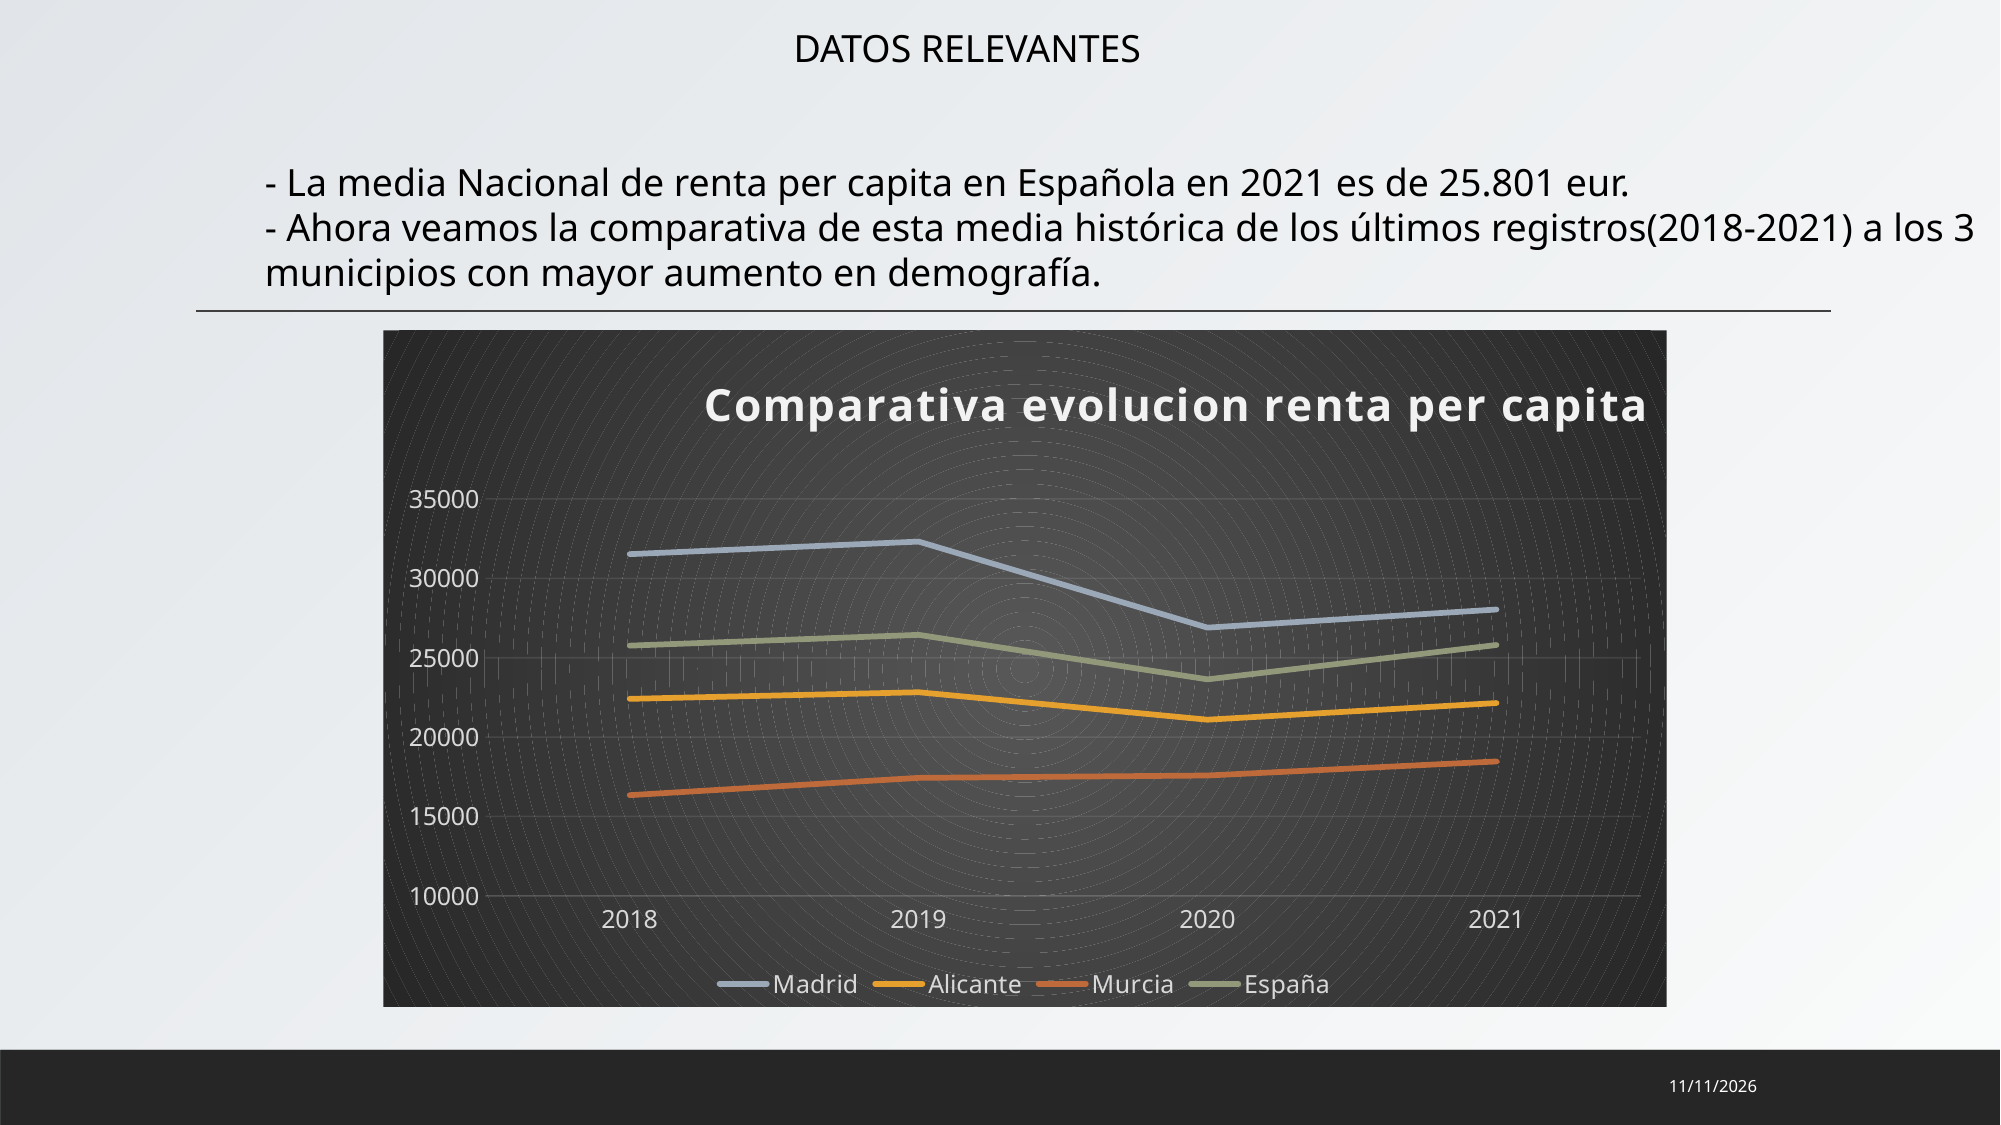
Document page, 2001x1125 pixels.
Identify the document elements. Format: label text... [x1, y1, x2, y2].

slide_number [1348, 1057, 1773, 1118]
chart [382, 329, 1668, 1008]
text_box DATOS RELEVANTES [778, 18, 2000, 78]
text_box - La media Nacional de renta per capita en Española en 2021 es de 25.801 eur. - Ahora veamos la comparativa de esta media histórica de los últimos registros(2018-2021) a los 3 municipios con mayor aumento en demografía. [249, 151, 2000, 302]
